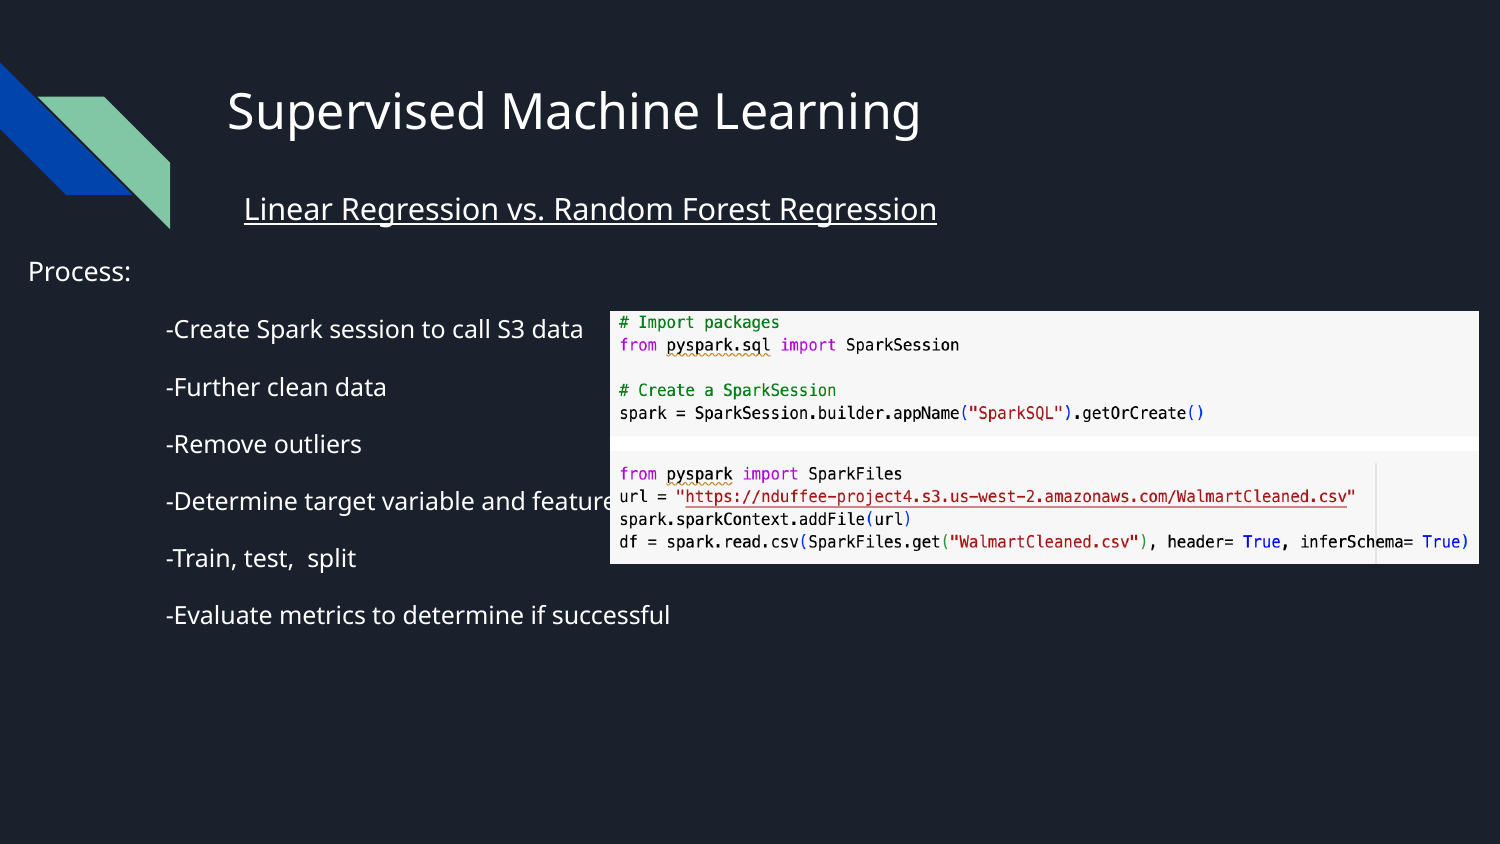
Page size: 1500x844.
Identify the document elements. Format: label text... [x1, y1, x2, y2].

list Linear Regression vs. Random Forest Regression Process: -Create Spark session to call S3 data -Further clean data -Remove outliers -Determine target variable and features -Train, test, split -Evaluate metrics to determine if successful [12, 169, 1168, 648]
title Supervised Machine Learning [212, 64, 1368, 215]
picture [610, 311, 1479, 565]
